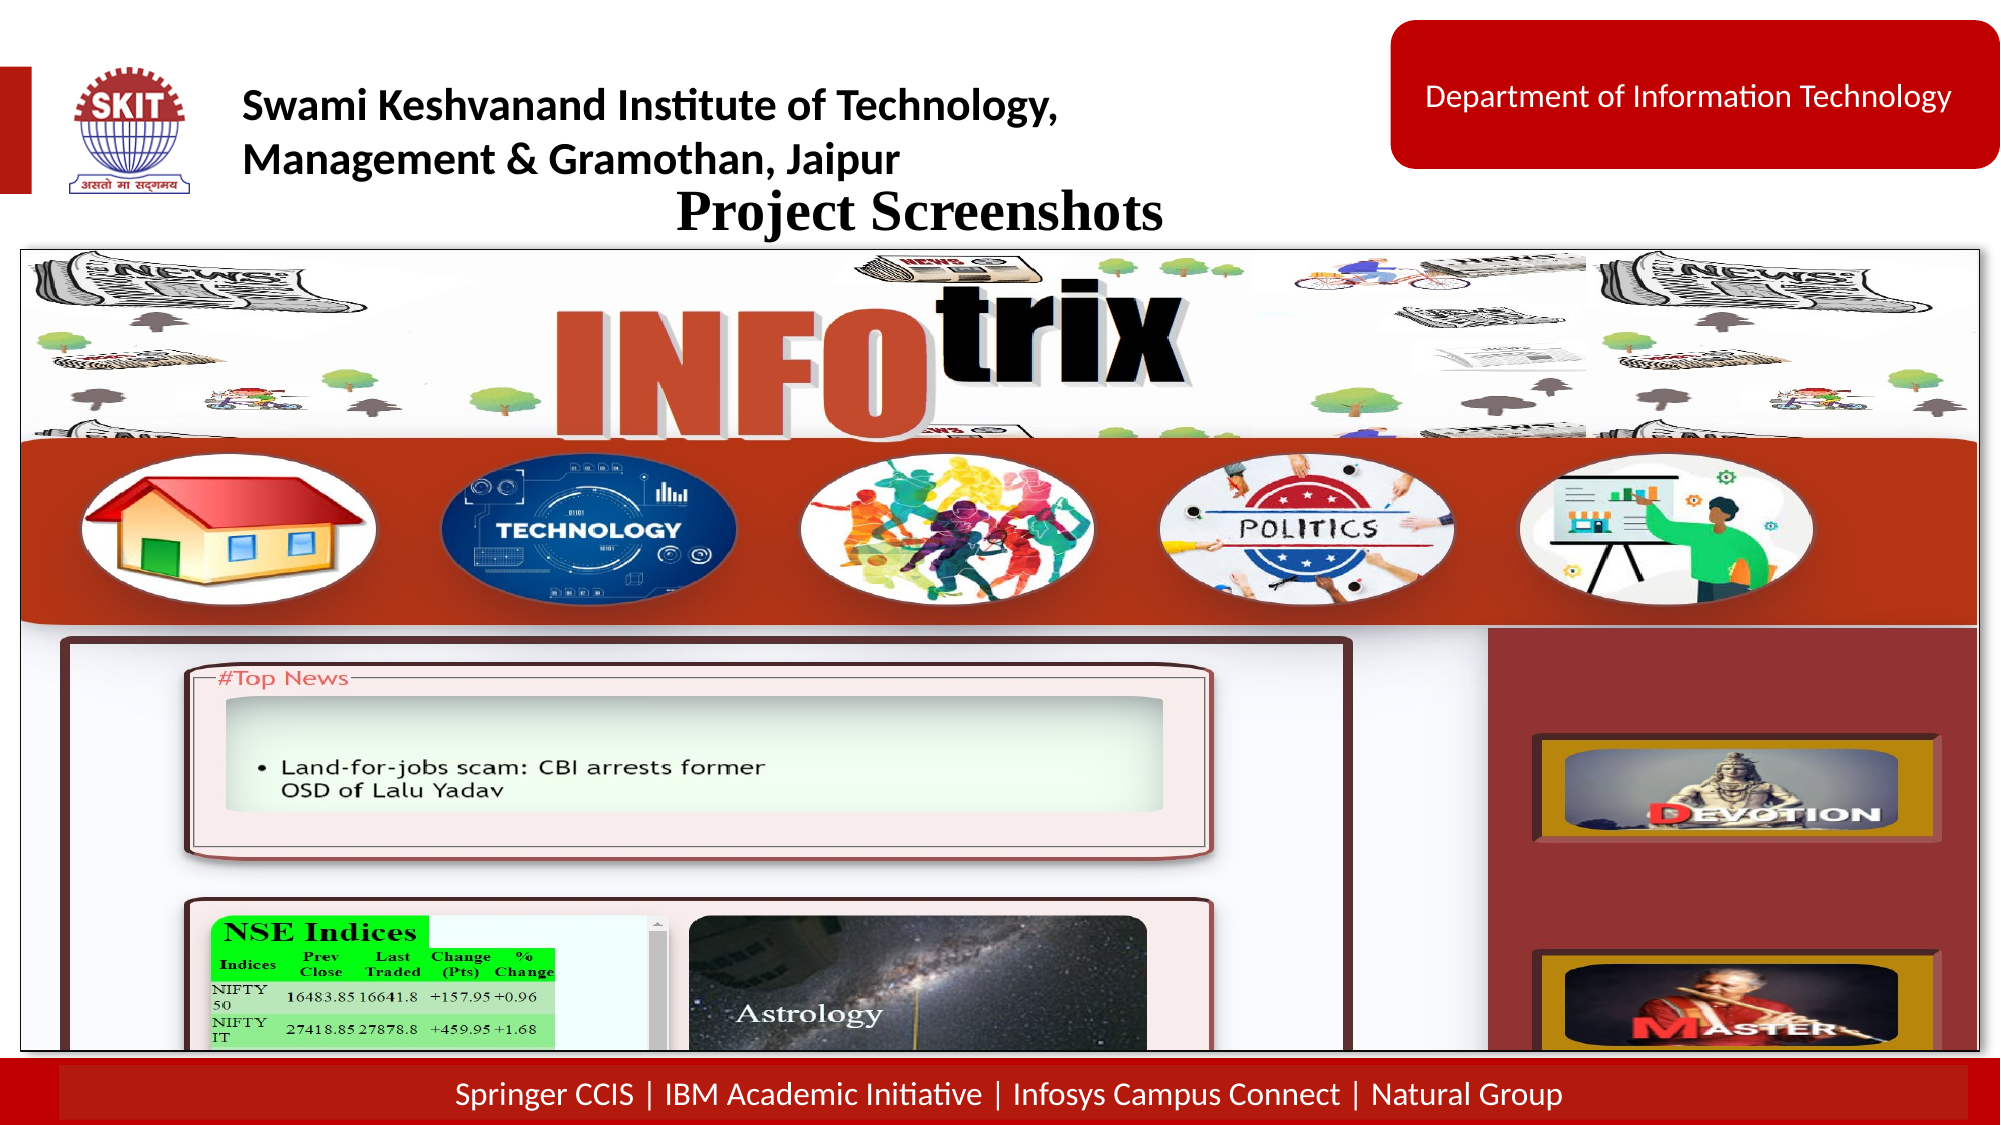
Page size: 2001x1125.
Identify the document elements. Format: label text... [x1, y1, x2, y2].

text_box [0, 1058, 2000, 1125]
text_box [1390, 20, 2000, 169]
text_box Swami Keshvanand Institute of Technology, Management & Gramothan, Jaipur [227, 66, 1399, 192]
picture [20, 250, 1979, 1051]
text_box Springer CCIS | IBM Academic Initiative | Infosys Campus Connect | Natural Group [59, 1064, 1968, 1120]
text_box Project Screenshots [430, 164, 1411, 243]
text_box [0, 66, 32, 194]
picture [69, 66, 191, 195]
text_box Department of Information Technology [1410, 66, 1979, 122]
